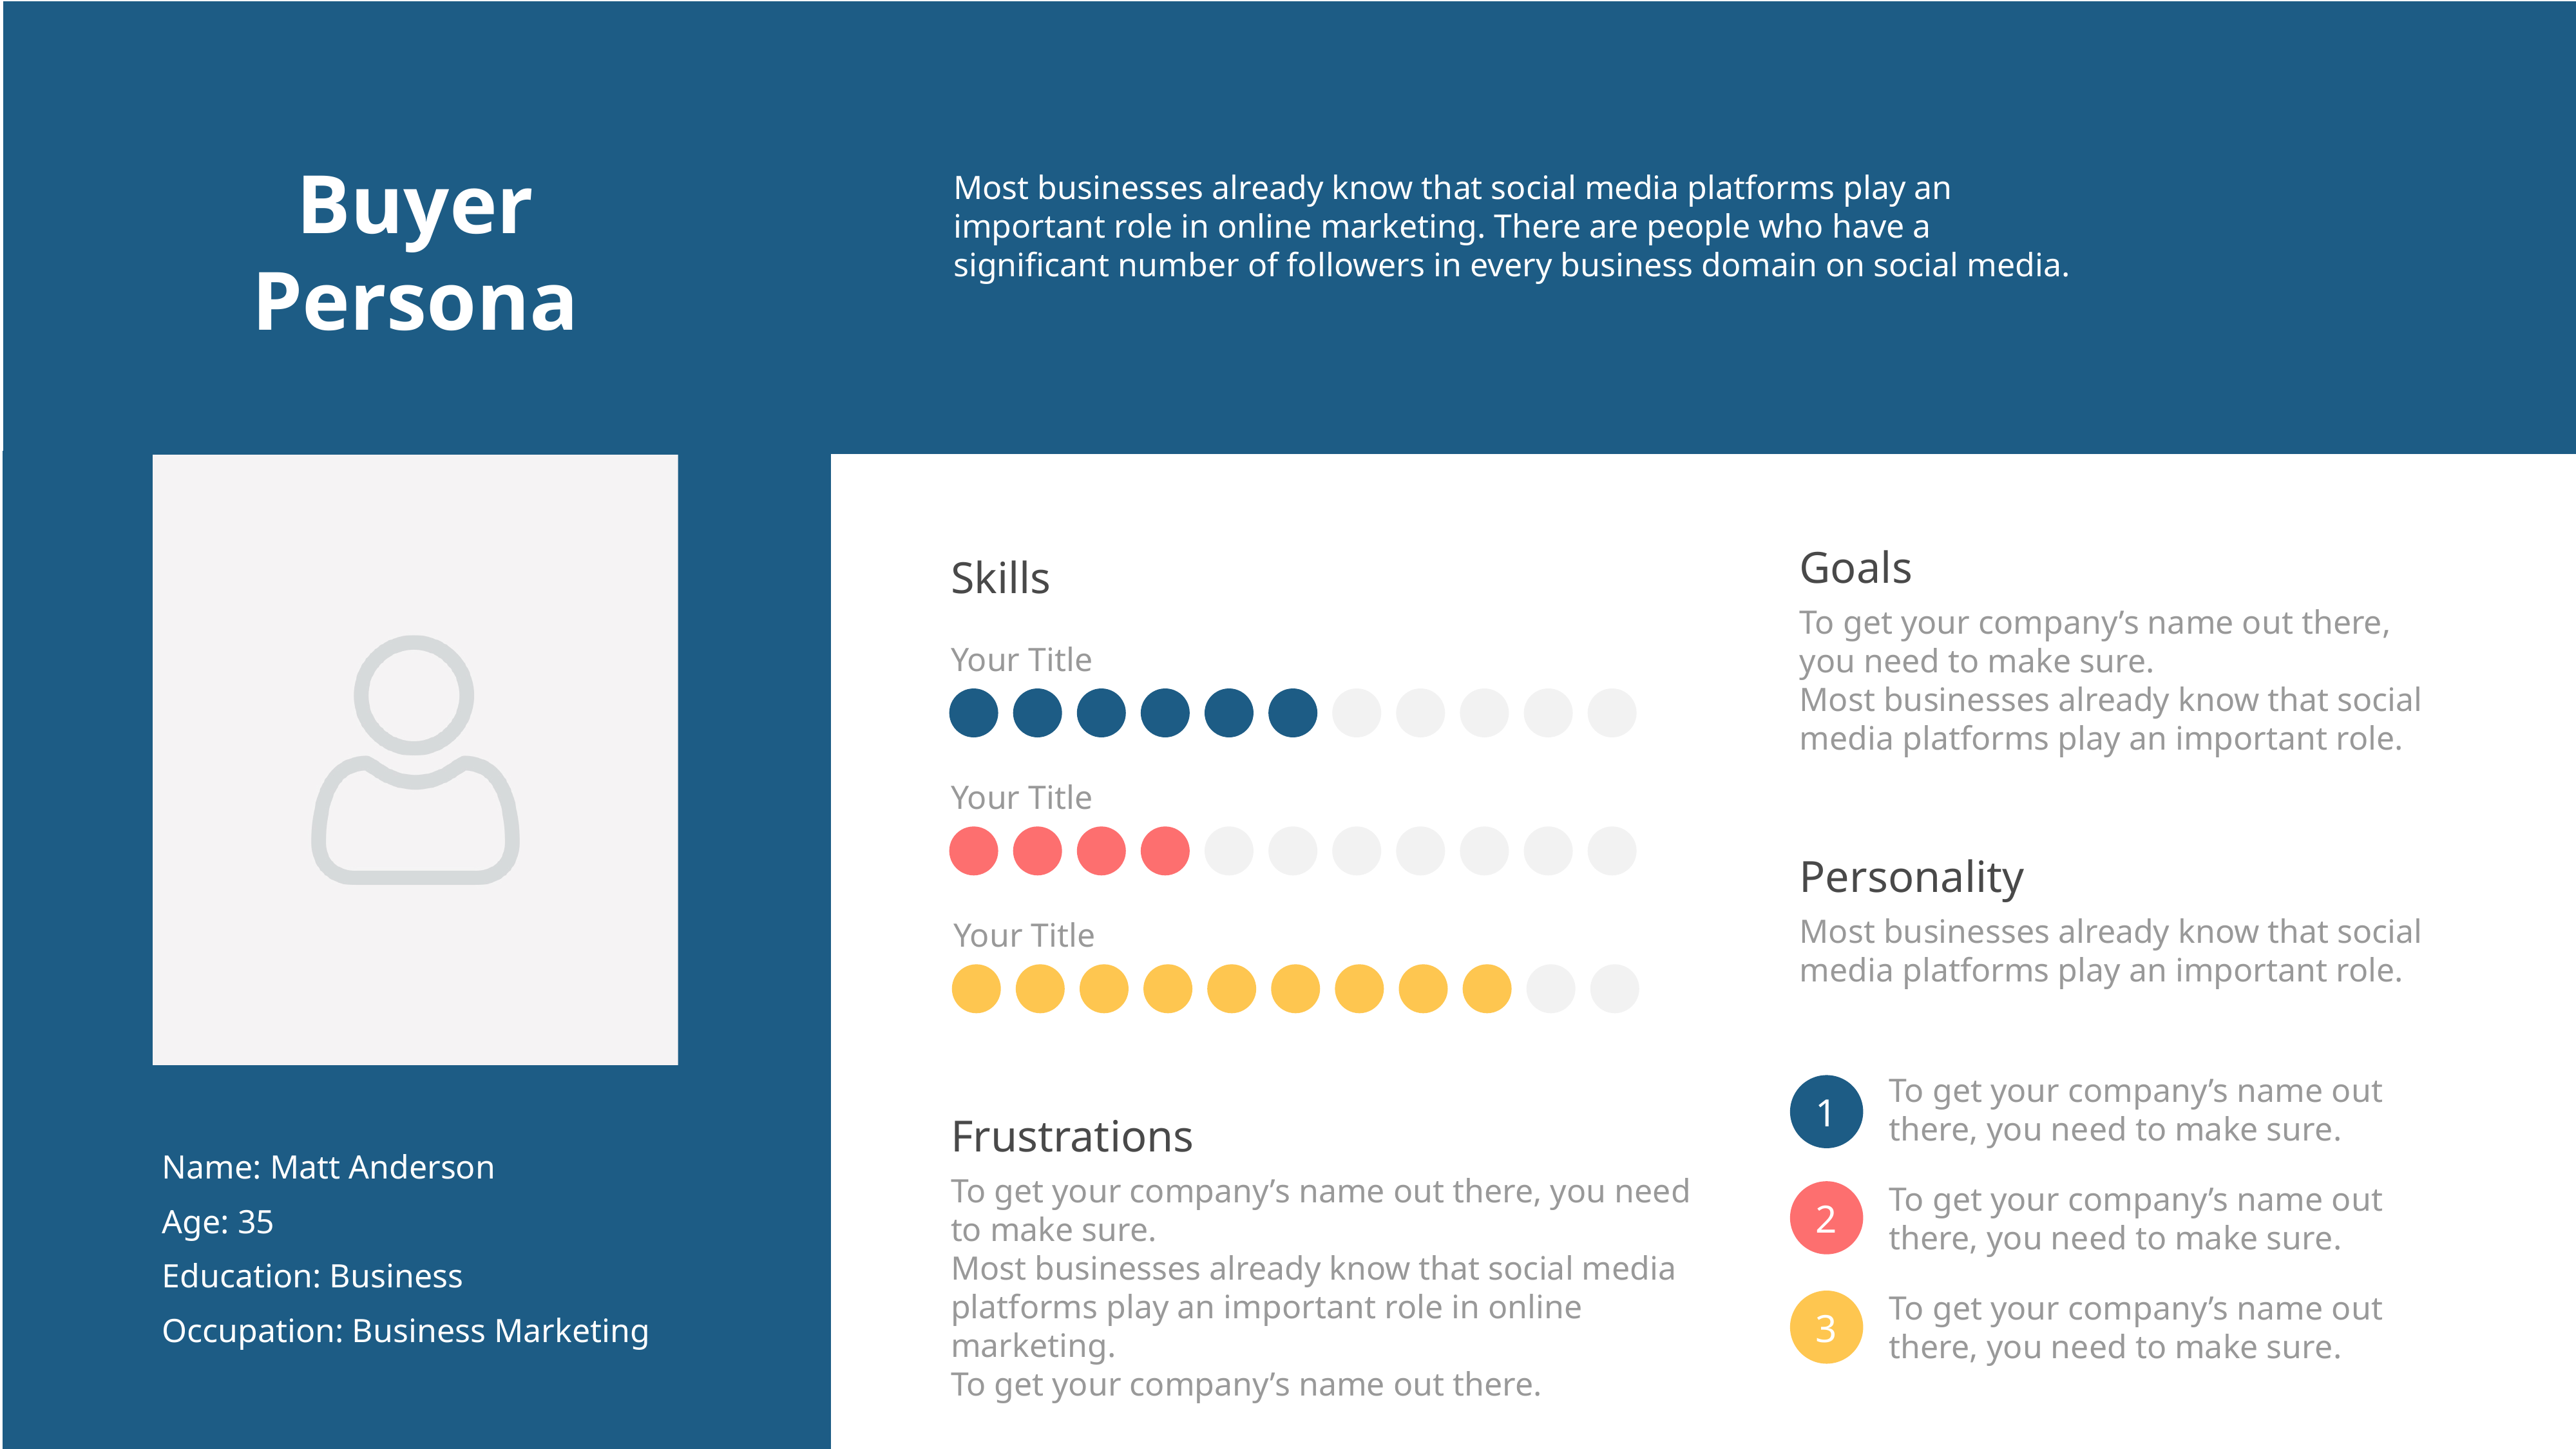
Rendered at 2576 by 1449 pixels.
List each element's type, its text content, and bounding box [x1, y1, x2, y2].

text_box [3, 454, 831, 1449]
text_box [3, 1, 2576, 454]
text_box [153, 1141, 678, 1354]
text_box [1789, 1065, 2451, 1371]
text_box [941, 545, 1639, 1014]
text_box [1789, 844, 2439, 994]
text_box Most businesses already know that social media platforms play an important role in online marketing. There are people who have a significant number of followers in every business domain on social media. [944, 162, 2101, 289]
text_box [1789, 535, 2439, 764]
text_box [941, 1104, 1712, 1371]
picture [153, 455, 678, 1065]
text_box Buyer Persona [205, 148, 625, 352]
